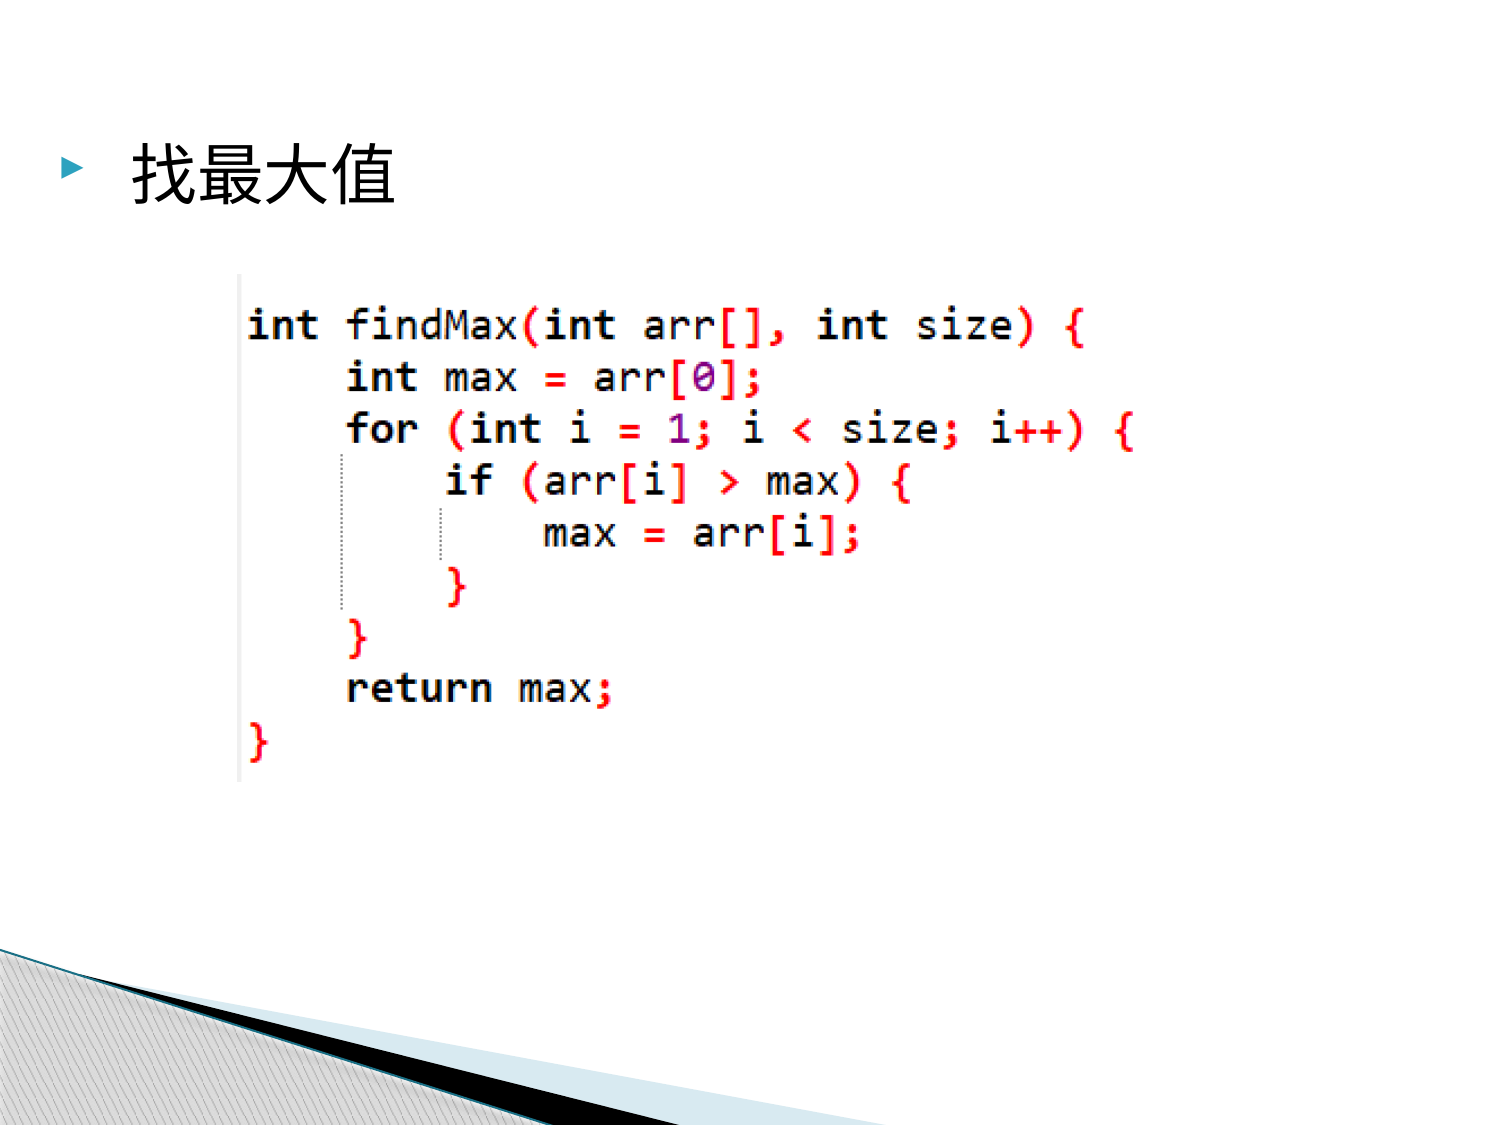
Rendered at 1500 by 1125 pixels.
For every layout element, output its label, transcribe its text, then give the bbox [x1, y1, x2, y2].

picture [237, 274, 1215, 783]
text_box 找最大值 [24, 37, 1463, 288]
